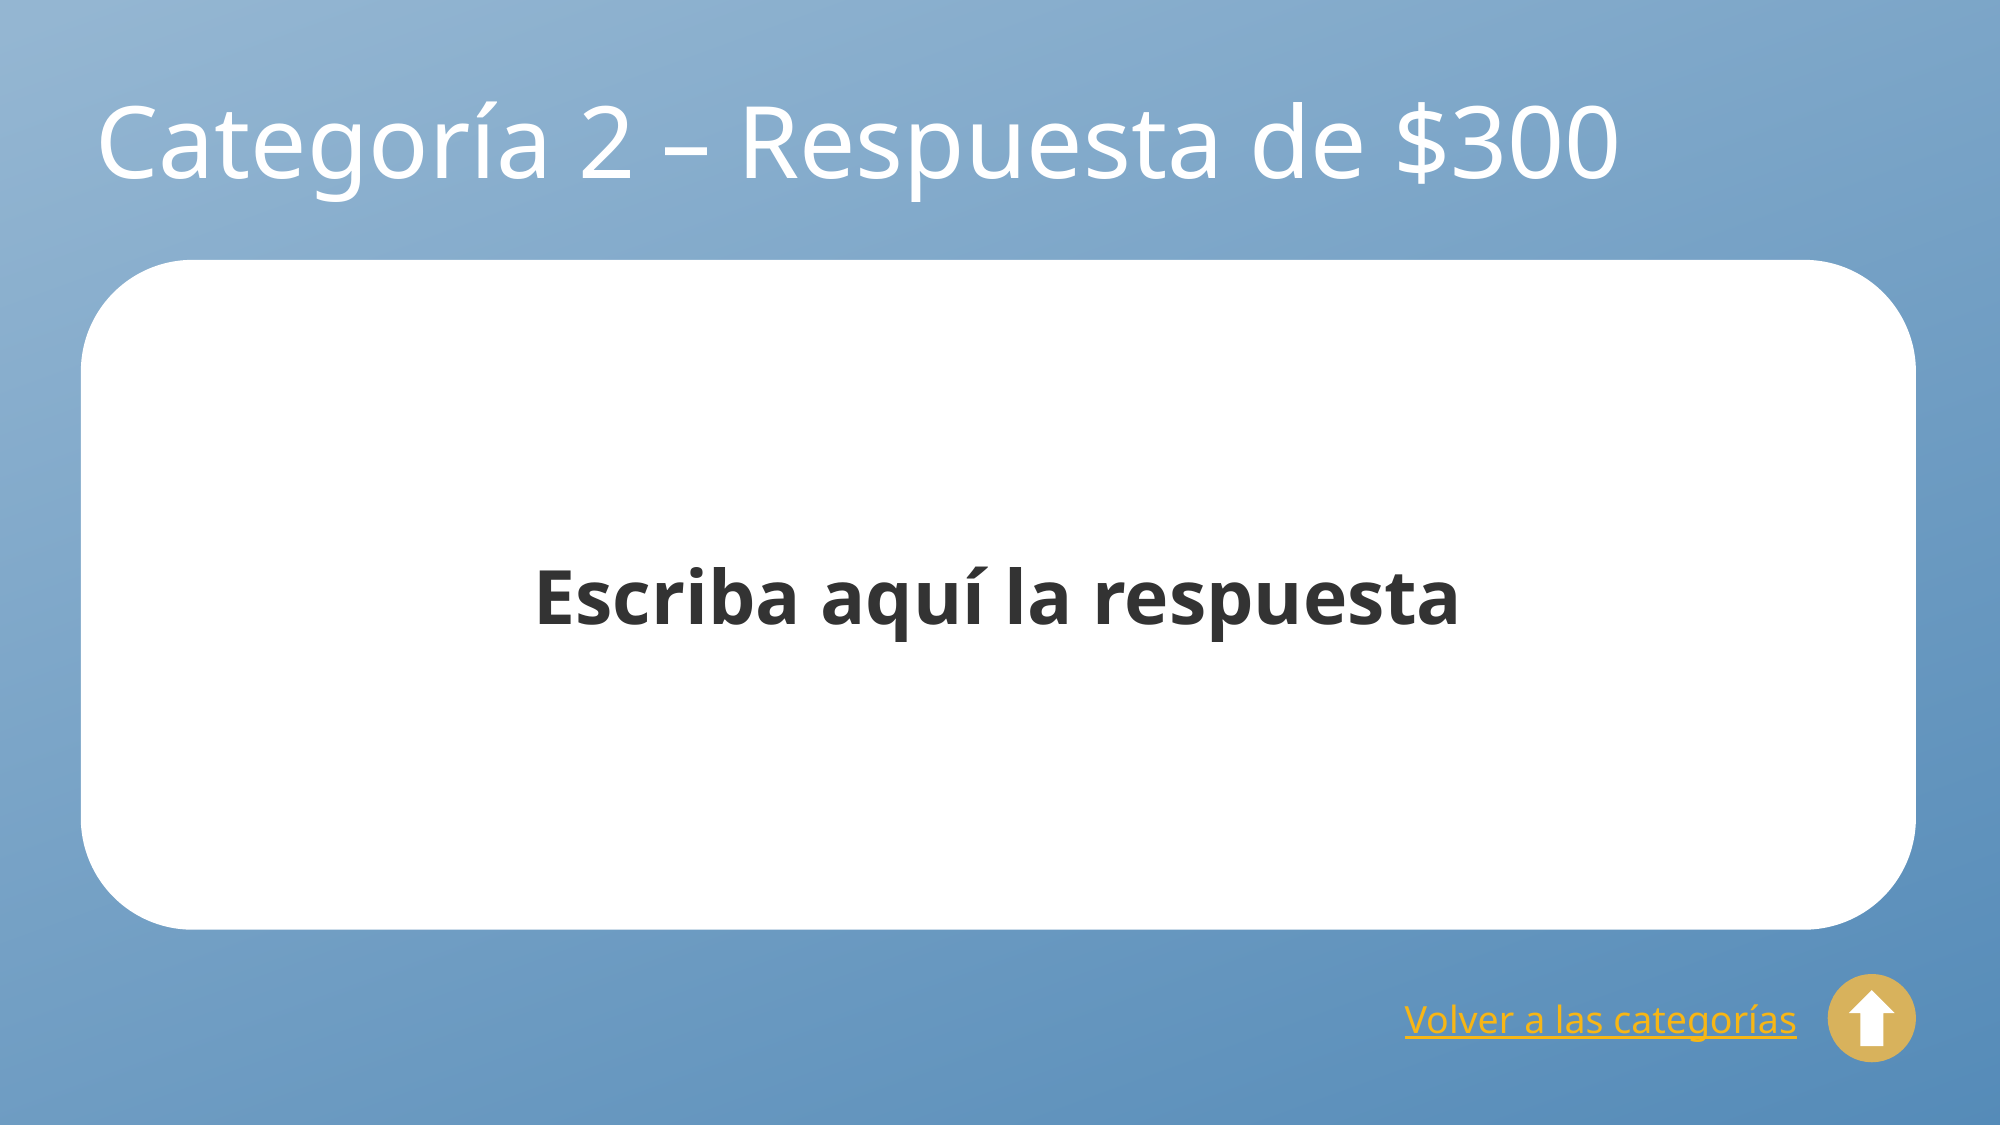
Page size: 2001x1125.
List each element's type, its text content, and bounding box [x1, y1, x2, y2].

text_box Volver a las categorías [1230, 988, 1813, 1055]
text_box [1826, 972, 1918, 1064]
text_box [1846, 988, 1898, 1048]
text_box Escriba aquí la respuesta [79, 258, 1917, 931]
title Categoría 2 – Respuesta de $300 [80, 37, 1806, 255]
